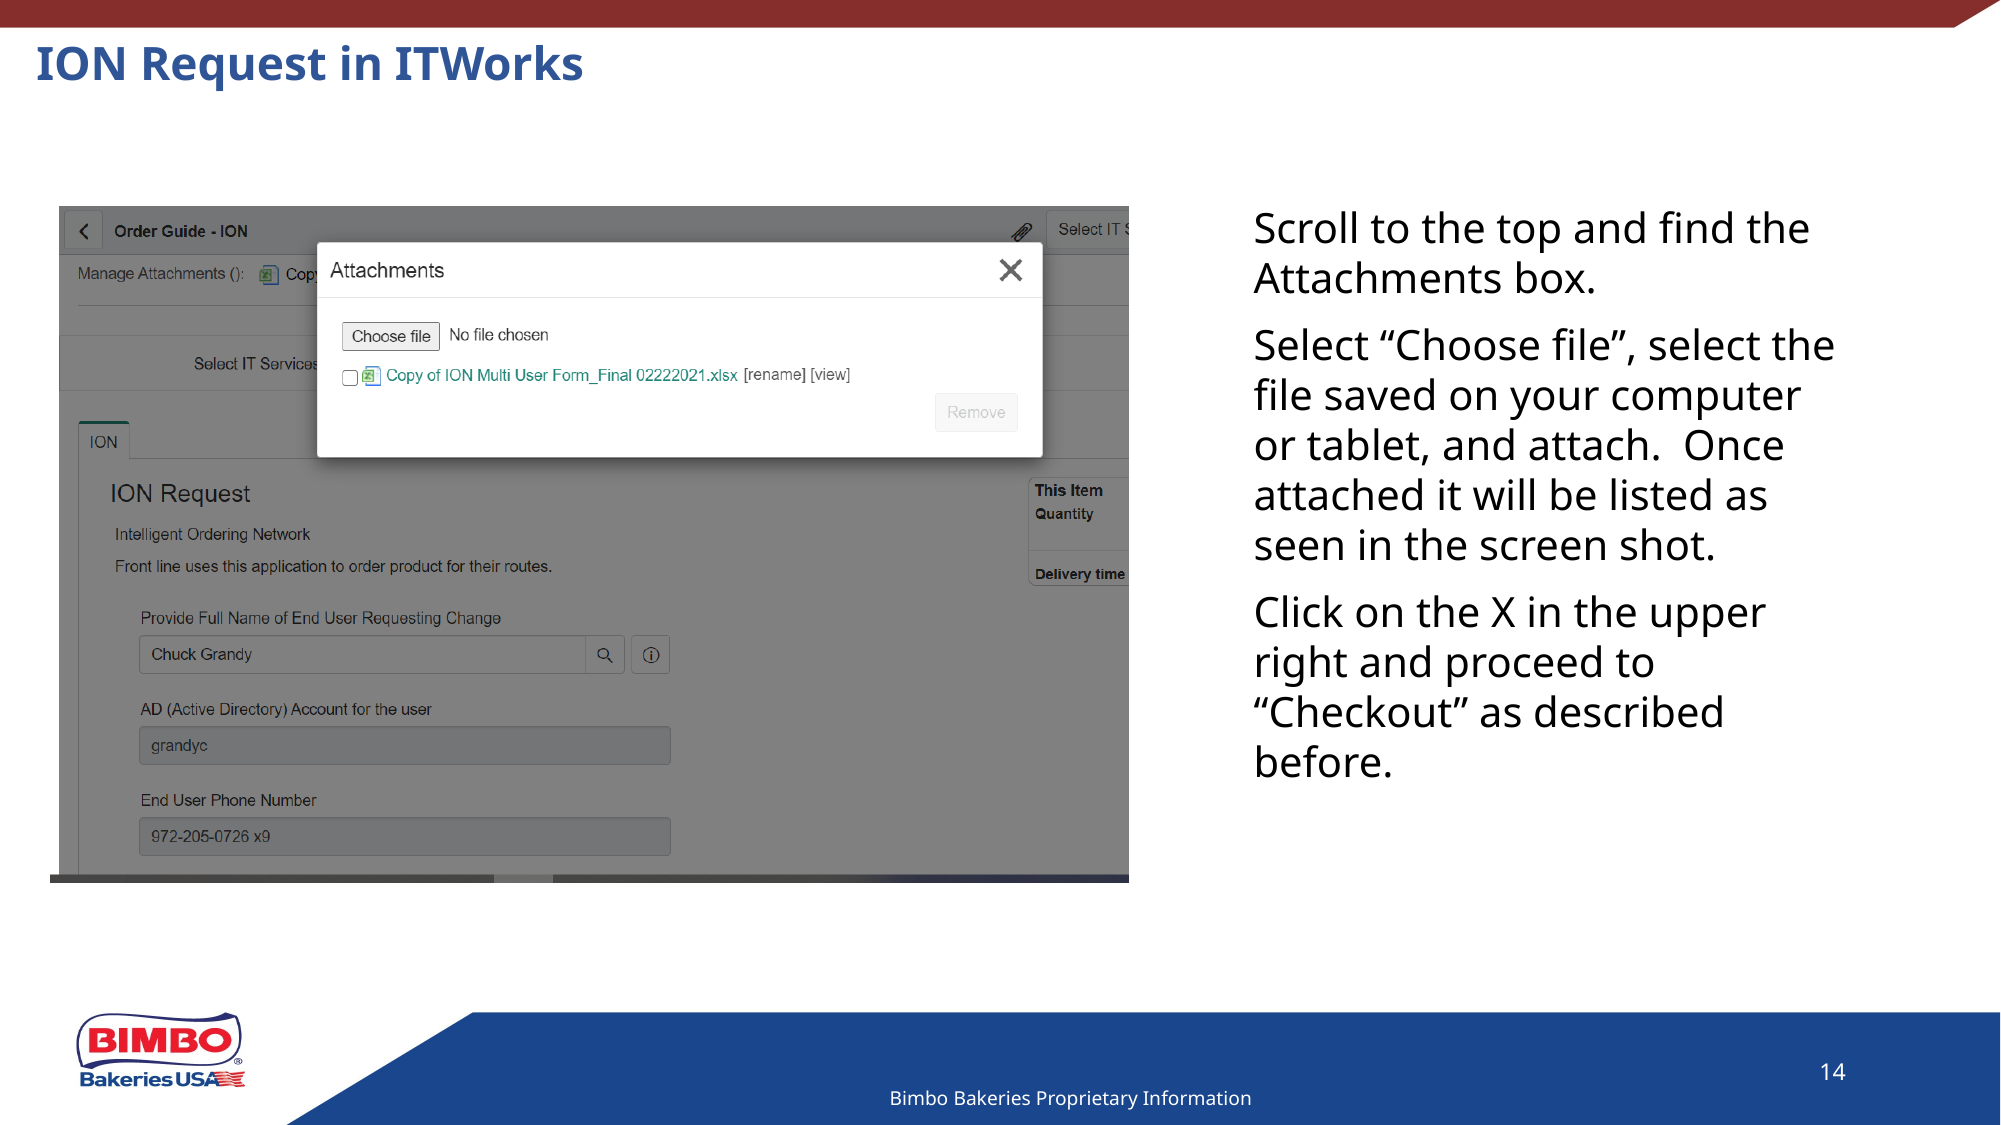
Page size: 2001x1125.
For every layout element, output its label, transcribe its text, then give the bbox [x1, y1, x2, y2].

text_box ION Request in ITWorks [21, 32, 1522, 195]
text_box Scroll to the top and find the Attachments box. Select “Choose file”, select the file saved on your computer or tablet, and attach. Once attached it will be listed as seen in the screen shot. Click on the X in the upper right and proceed to “Checkout” as described before. [1238, 194, 1861, 949]
picture [0, 0, 2001, 1125]
